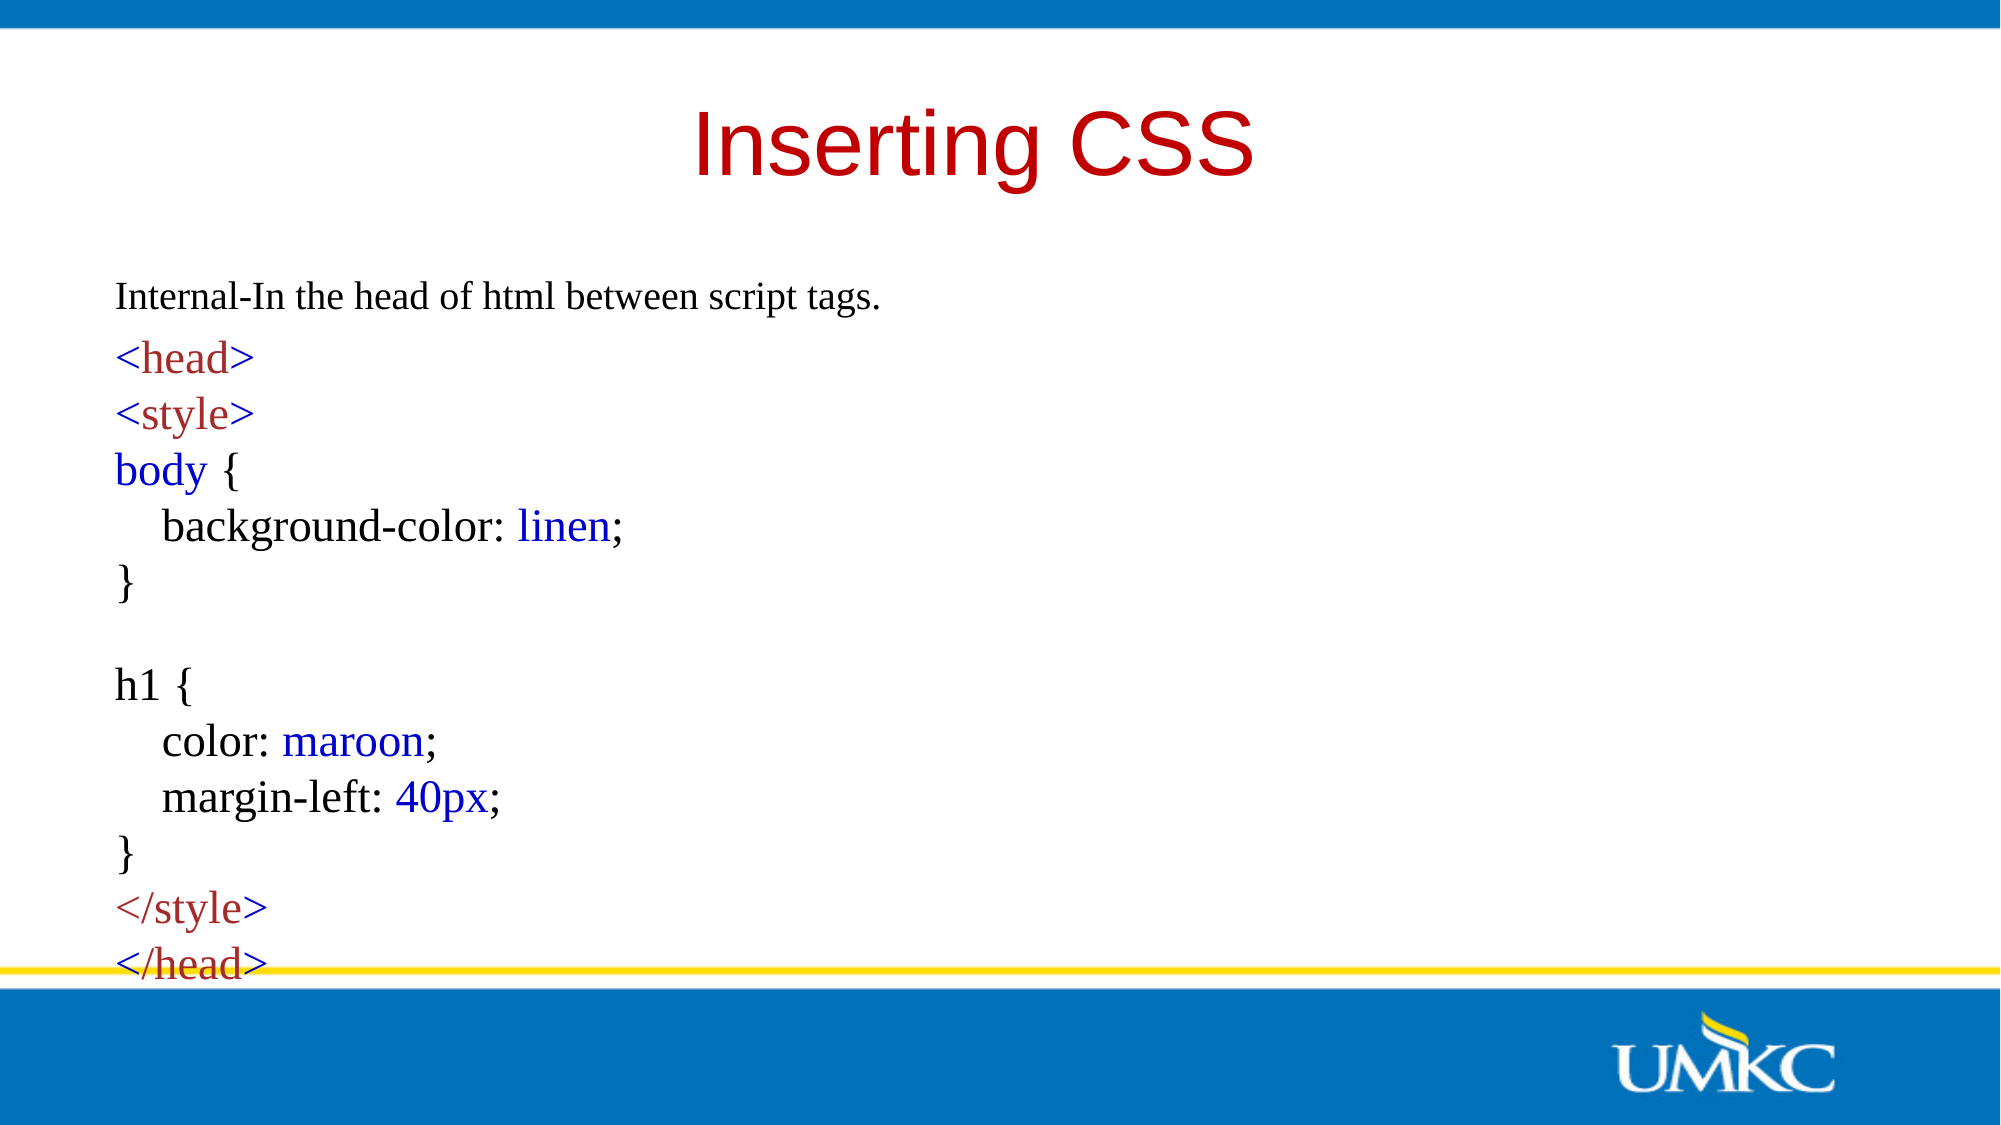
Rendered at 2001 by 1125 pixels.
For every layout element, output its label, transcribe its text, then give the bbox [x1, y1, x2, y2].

picture [0, 0, 2001, 1125]
title Inserting CSS [99, 45, 1900, 233]
list Internal-In the head of html between script tags. <head> <style> body { background-color: linen; } h1 { color: maroon; margin-left: 40px; } </style> </head> [99, 262, 1900, 1005]
